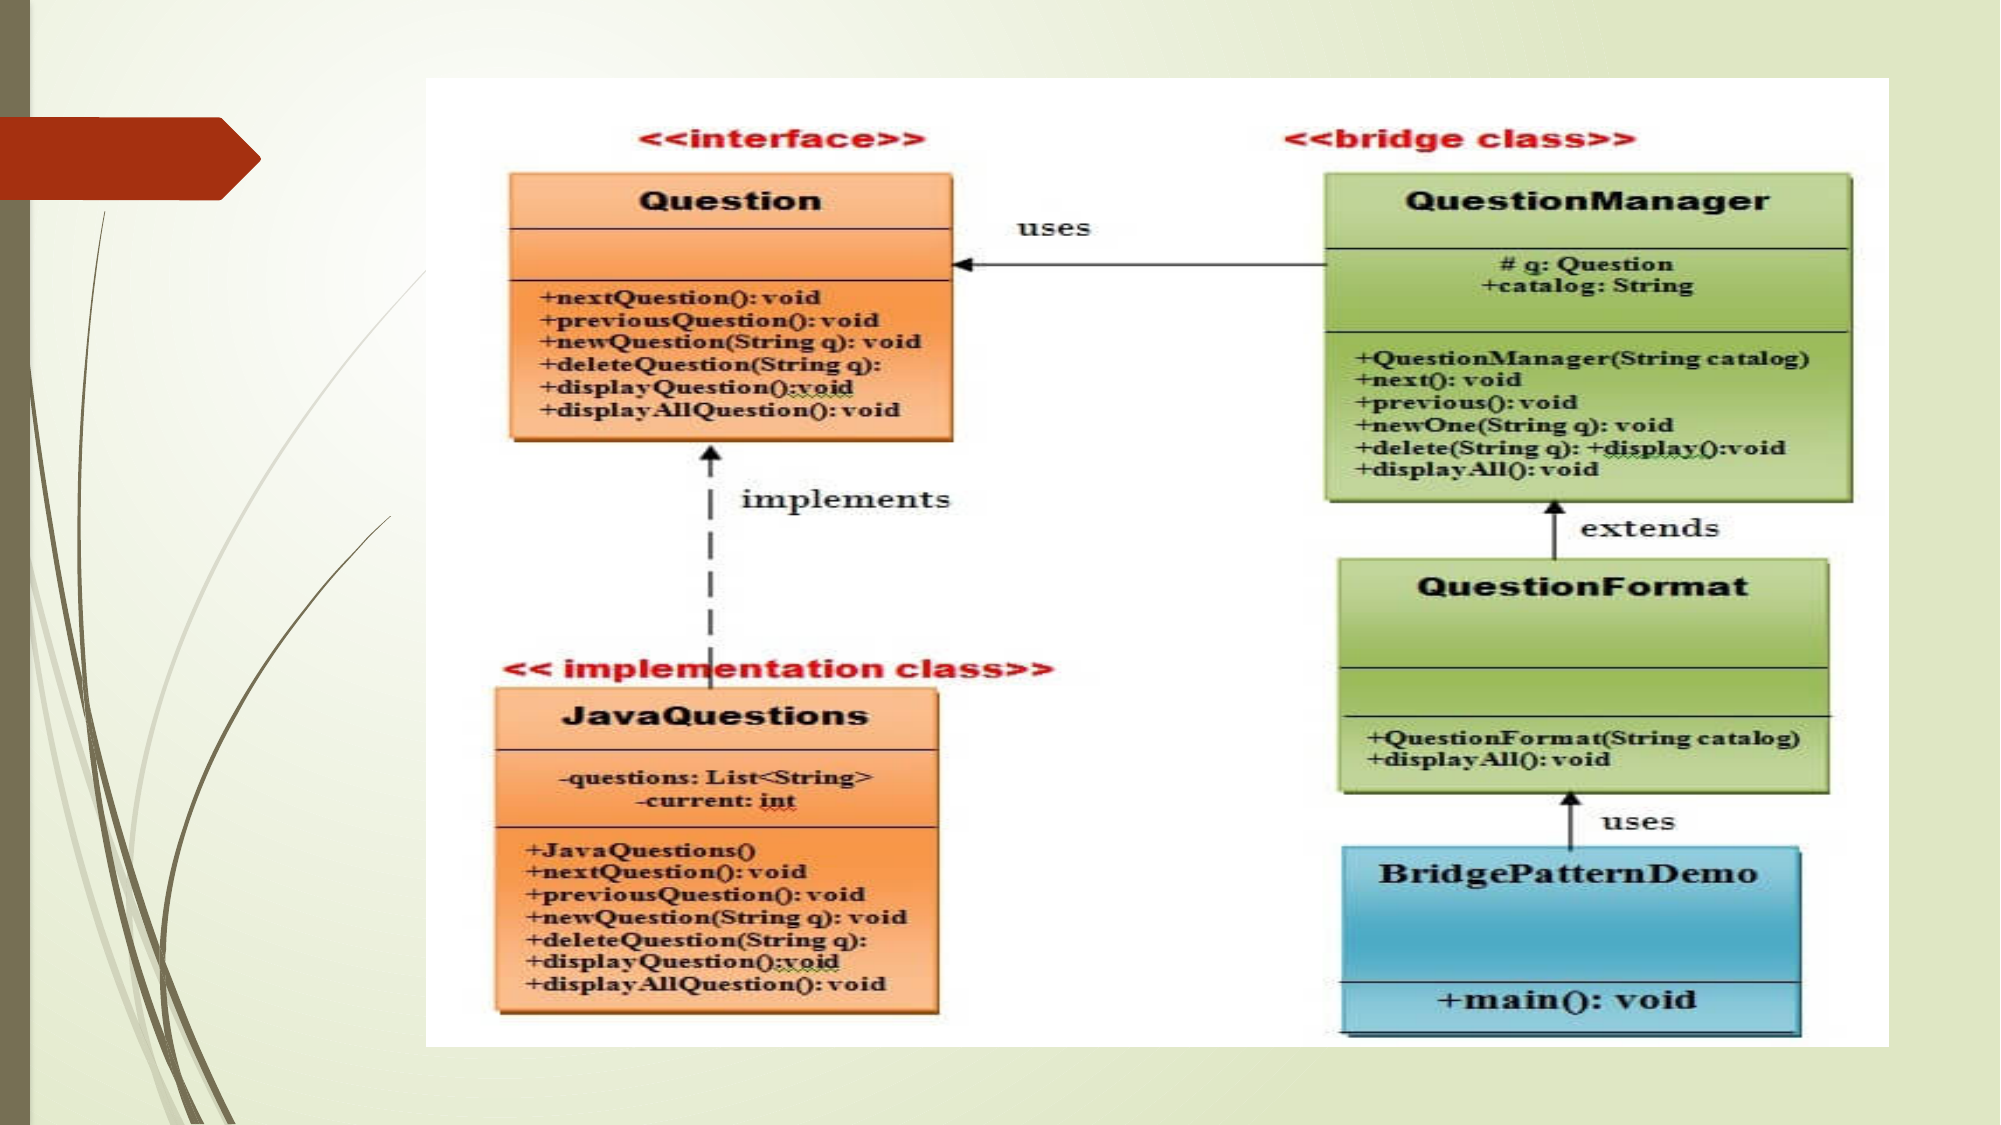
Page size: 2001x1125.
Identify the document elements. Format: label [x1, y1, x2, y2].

list [426, 78, 1889, 1047]
